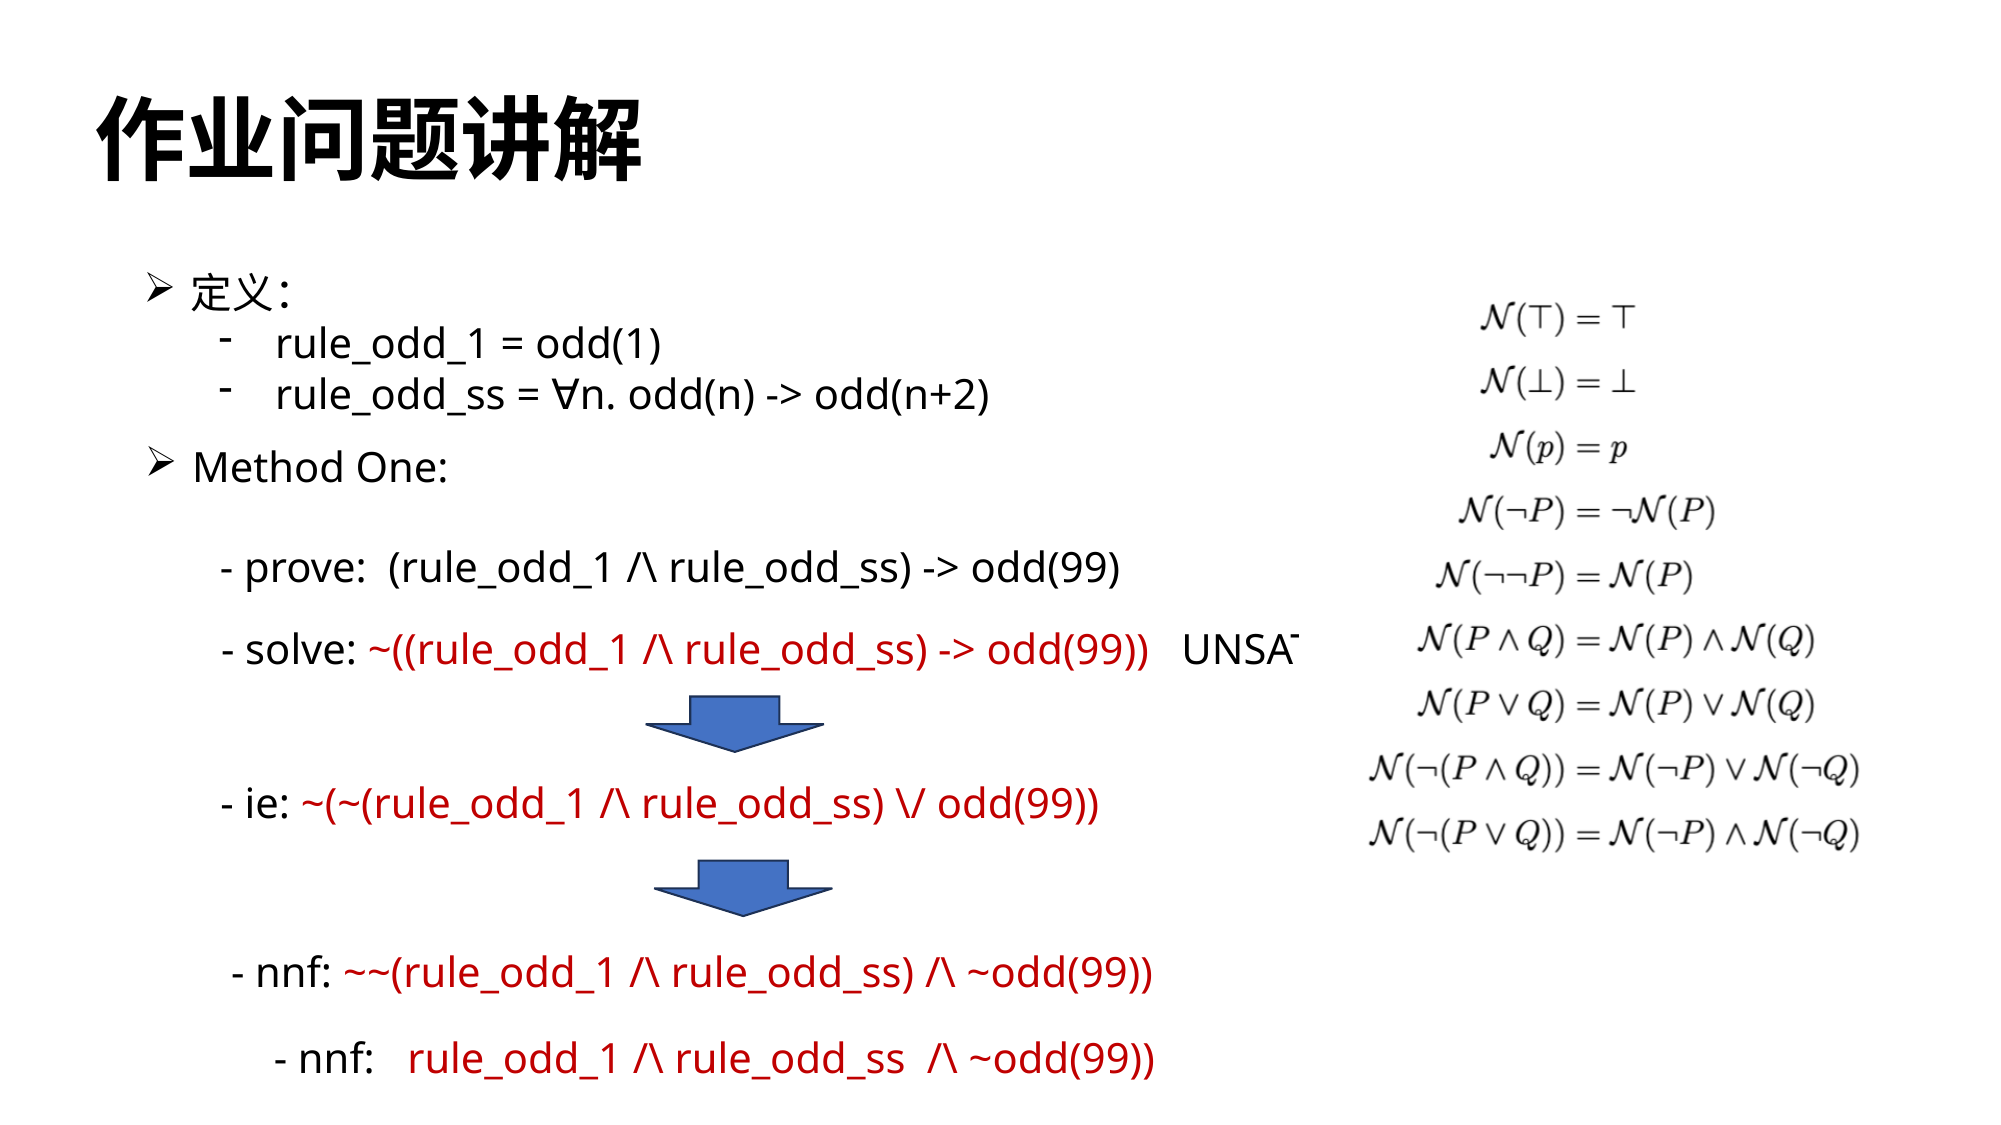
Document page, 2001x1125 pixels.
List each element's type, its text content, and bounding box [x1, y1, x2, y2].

text_box [653, 859, 833, 918]
text_box - nnf: ~~(rule_odd_1 /\ rule_odd_ss) /\ ~odd(99)) [141, 938, 1168, 1004]
text_box 定义： rule_odd_1 = odd(1) rule_odd_ss = ∀n. odd(n) -> odd(n+2) [129, 259, 1005, 425]
text_box Method One: - prove: (rule_odd_1 /\ rule_odd_ss) -> odd(99) [130, 433, 1136, 599]
text_box - nnf: rule_odd_1 /\ rule_odd_ss /\ ~odd(99)) [184, 1024, 1171, 1089]
text_box - ie: ~(~(rule_odd_1 /\ rule_odd_ss) \/ odd(99)) [130, 769, 1115, 835]
title 作业问题讲解 [79, 35, 1805, 253]
picture [1299, 271, 1897, 889]
text_box [645, 695, 825, 753]
text_box - solve: ~((rule_odd_1 /\ rule_odd_ss) -> odd(99)) UNSAT! [131, 615, 1299, 681]
